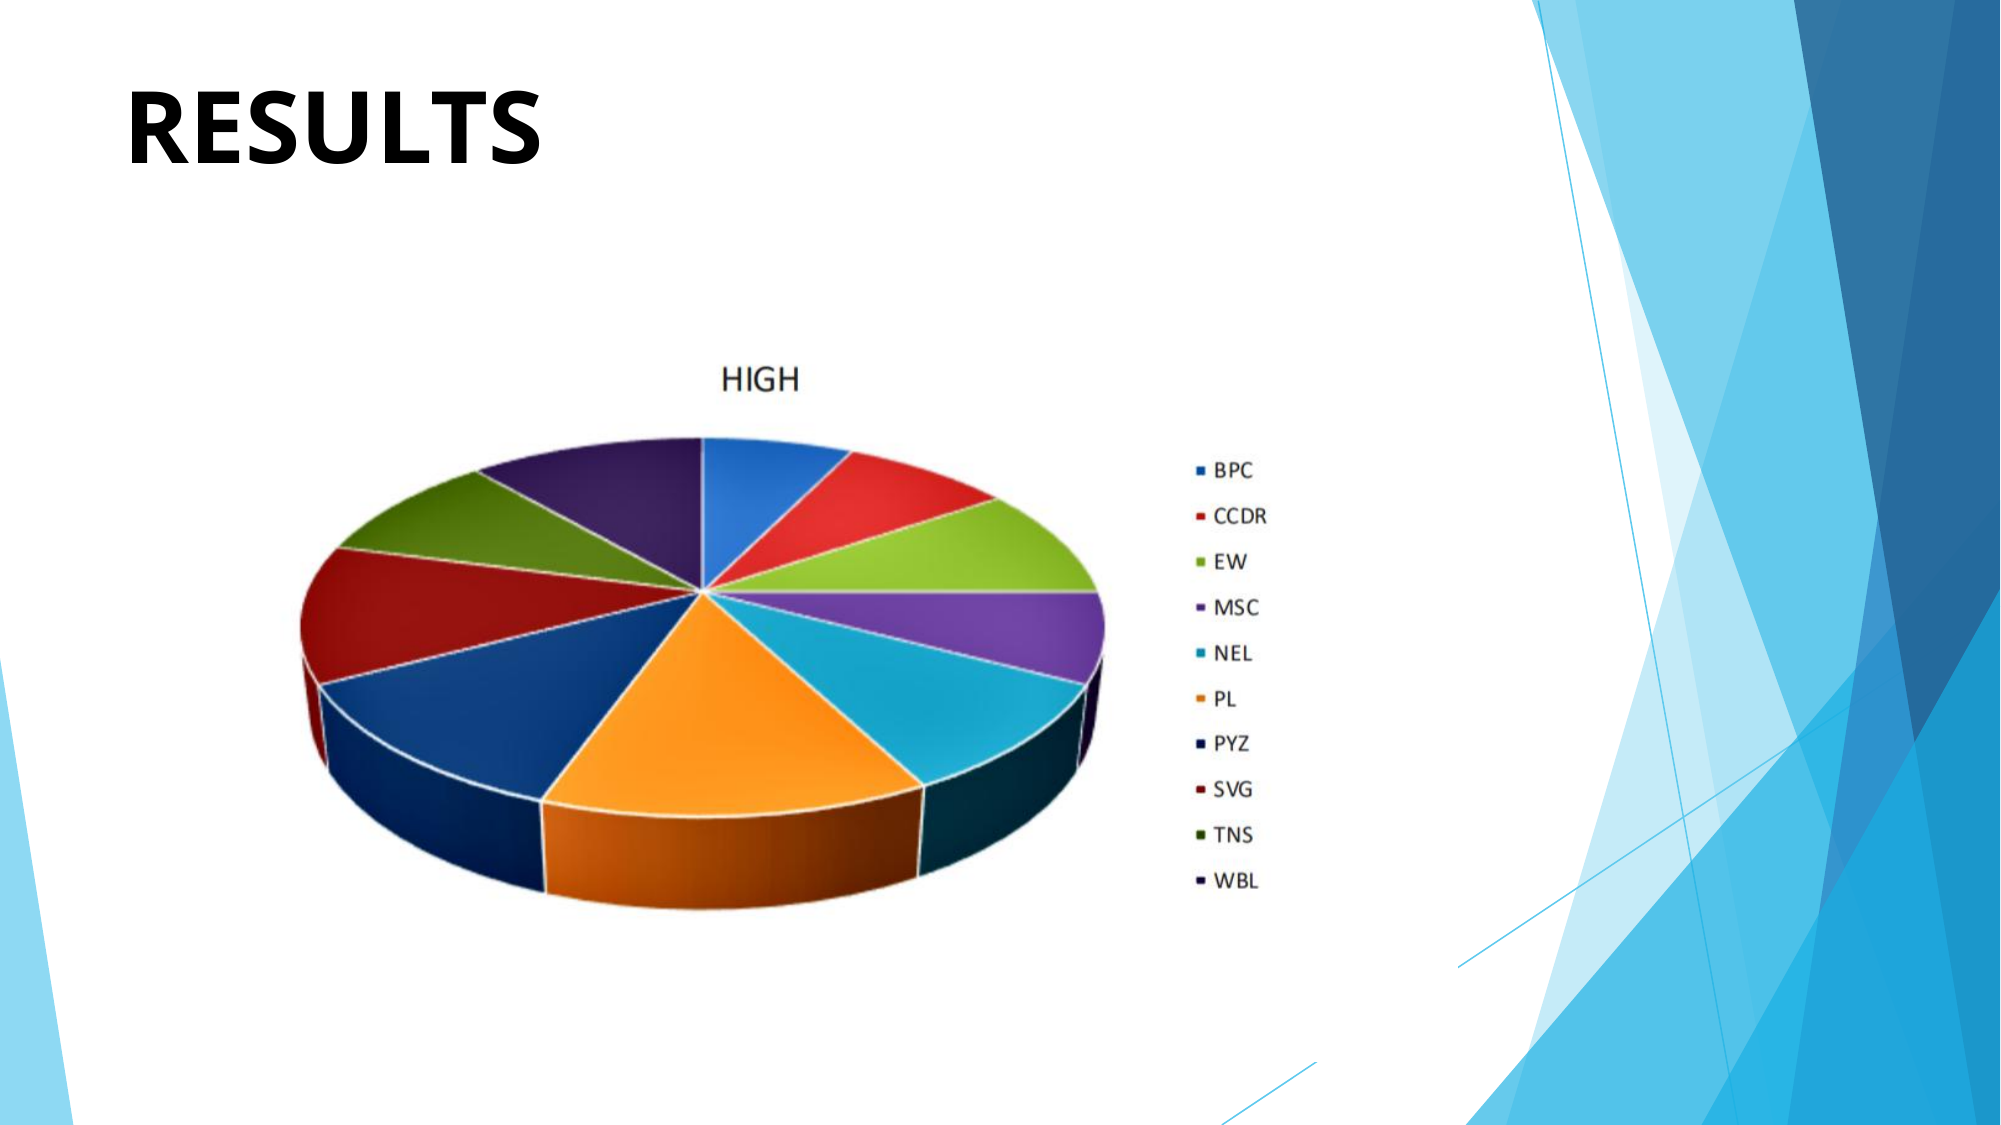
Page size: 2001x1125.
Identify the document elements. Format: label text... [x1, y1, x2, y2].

title RESULTS [123, 63, 1877, 172]
picture [123, 246, 1458, 1062]
